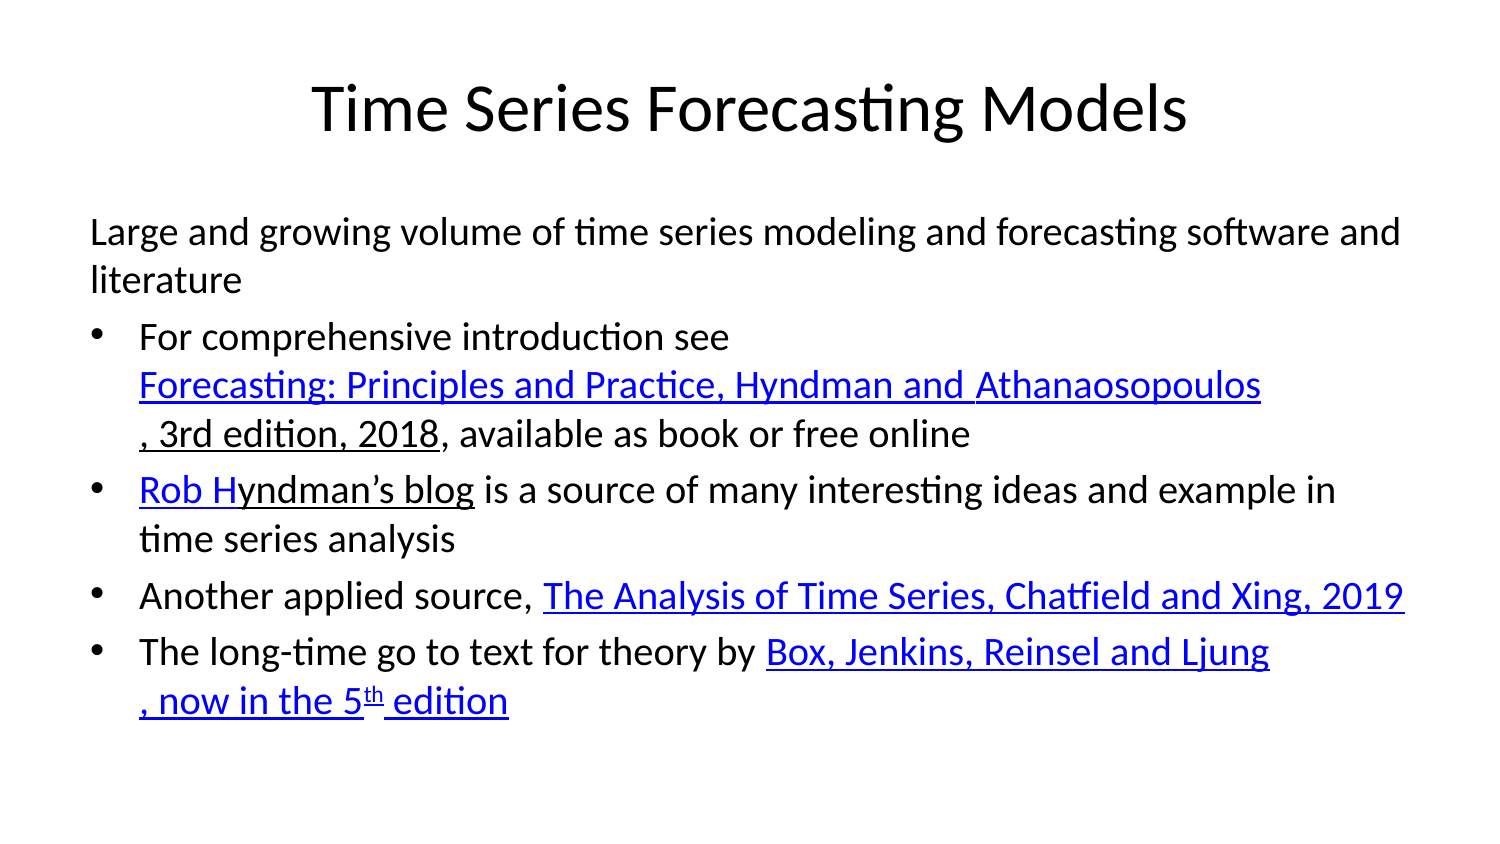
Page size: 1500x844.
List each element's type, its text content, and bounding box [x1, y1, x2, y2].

list Large and growing volume of time series modeling and forecasting software and literature For comprehensive introduction see Forecasting: Principles and Practice, Hyndman and Athanaosopoulos, 3rd edition, 2018, available as book or free online Rob Hyndman’s blog is a source of many interesting ideas and example in time series analysis Another applied source, The Analysis of Time Series, Chatfield and Xing, 2019 The long-time go to text for theory by Box, Jenkins, Reinsel and Ljung, now in the 5th edition [75, 196, 1425, 754]
title Time Series Forecasting Models [75, 33, 1425, 175]
